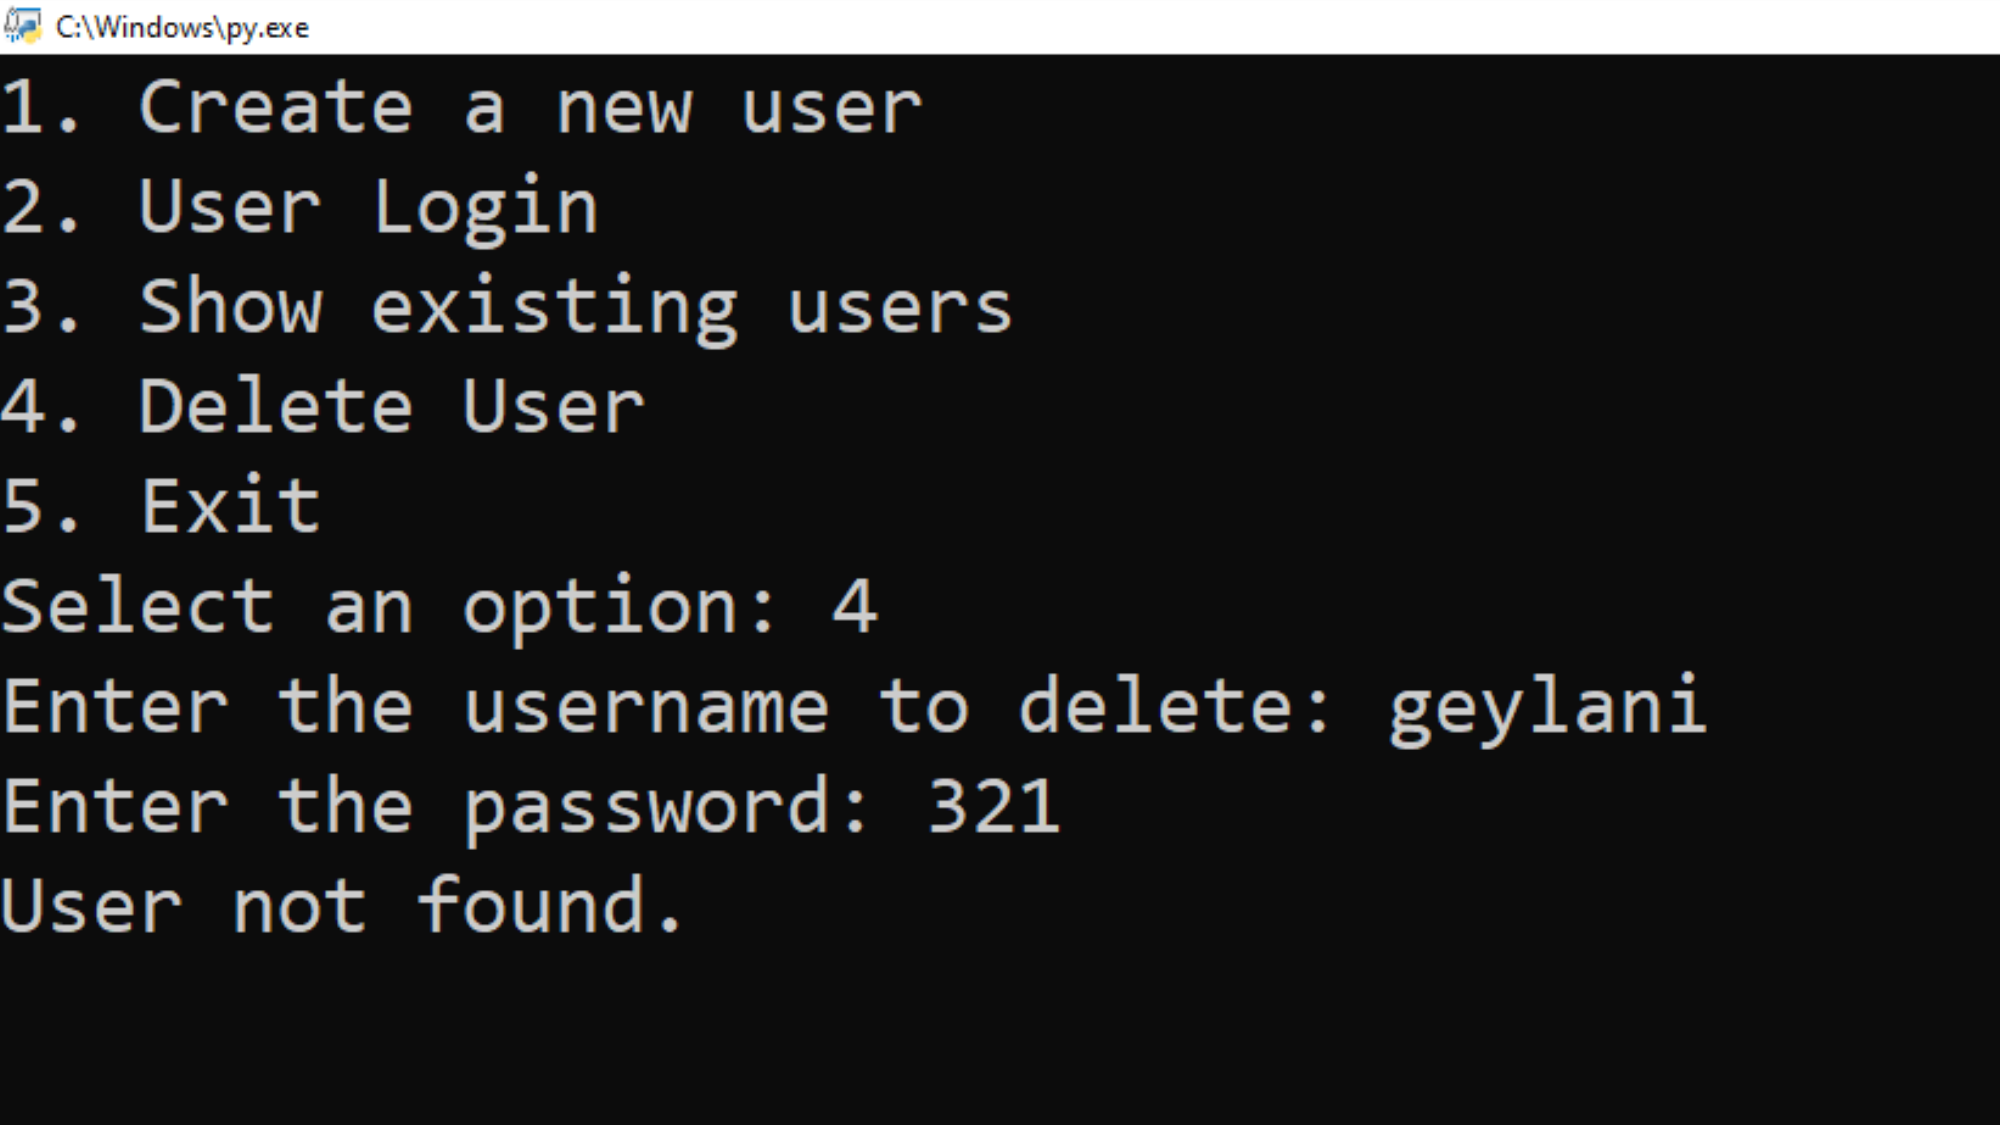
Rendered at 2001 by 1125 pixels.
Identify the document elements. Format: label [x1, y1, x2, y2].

picture [0, 0, 2000, 967]
